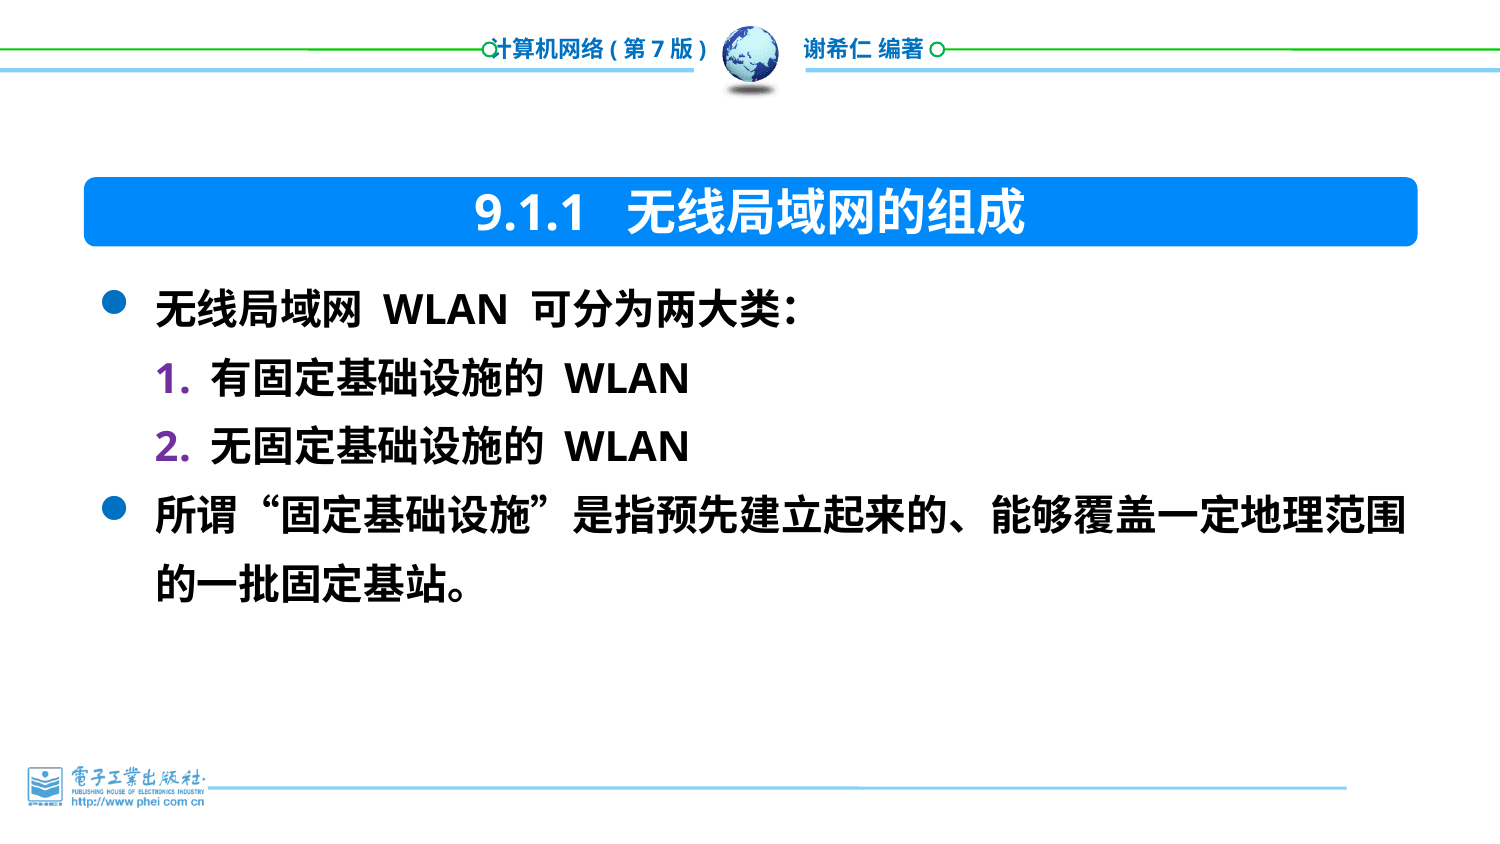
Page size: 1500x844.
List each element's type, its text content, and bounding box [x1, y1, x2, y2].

picture [23, 764, 208, 809]
text_box [1042, 177, 1418, 247]
picture [720, 24, 780, 100]
text_box 9.1.1 无线局域网的组成 [459, 173, 1042, 248]
text_box [83, 177, 459, 247]
text_box 无线局域网 WLAN 可分为两大类： 有固定基础设施的 WLAN 无固定基础设施的 WLAN 所谓“固定基础设施”是指预先建立起来的、能够覆盖一定地理范围 的一批固定基站。 [83, 256, 1466, 616]
